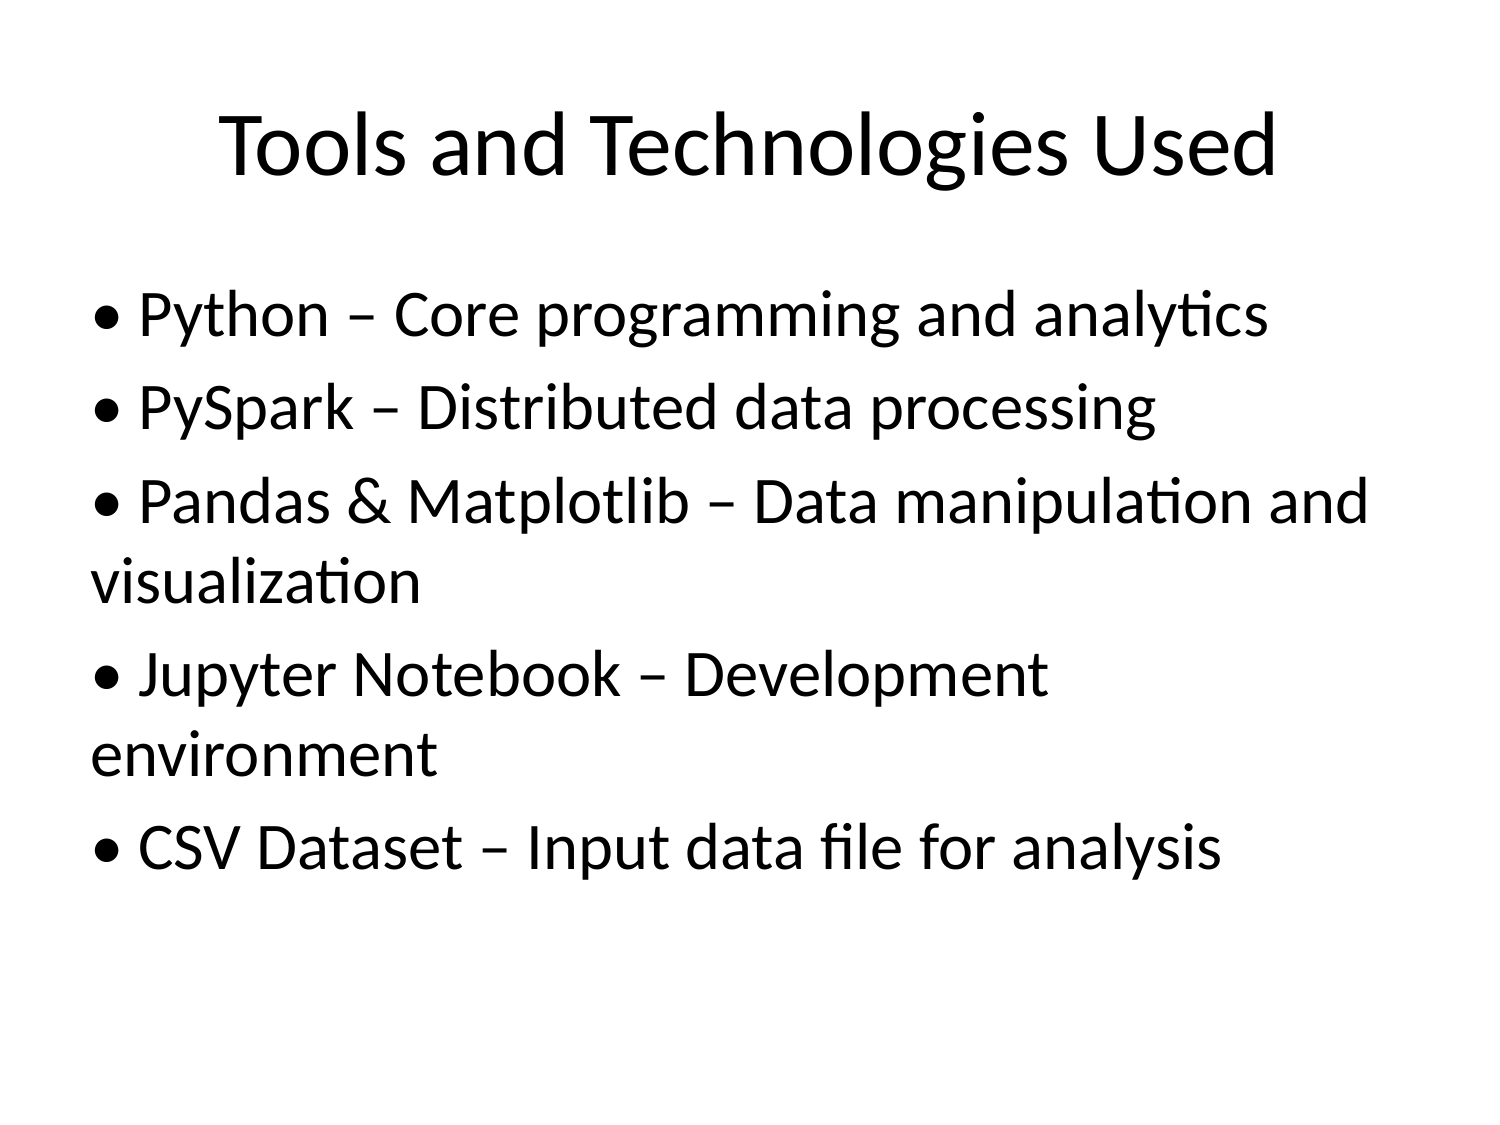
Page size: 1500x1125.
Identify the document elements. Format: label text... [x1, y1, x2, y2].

list • Python – Core programming and analytics • PySpark – Distributed data processing • Pandas & Matplotlib – Data manipulation and visualization • Jupyter Notebook – Development environment • CSV Dataset – Input data file for analysis [75, 262, 1425, 1005]
title Tools and Technologies Used [75, 45, 1425, 233]
